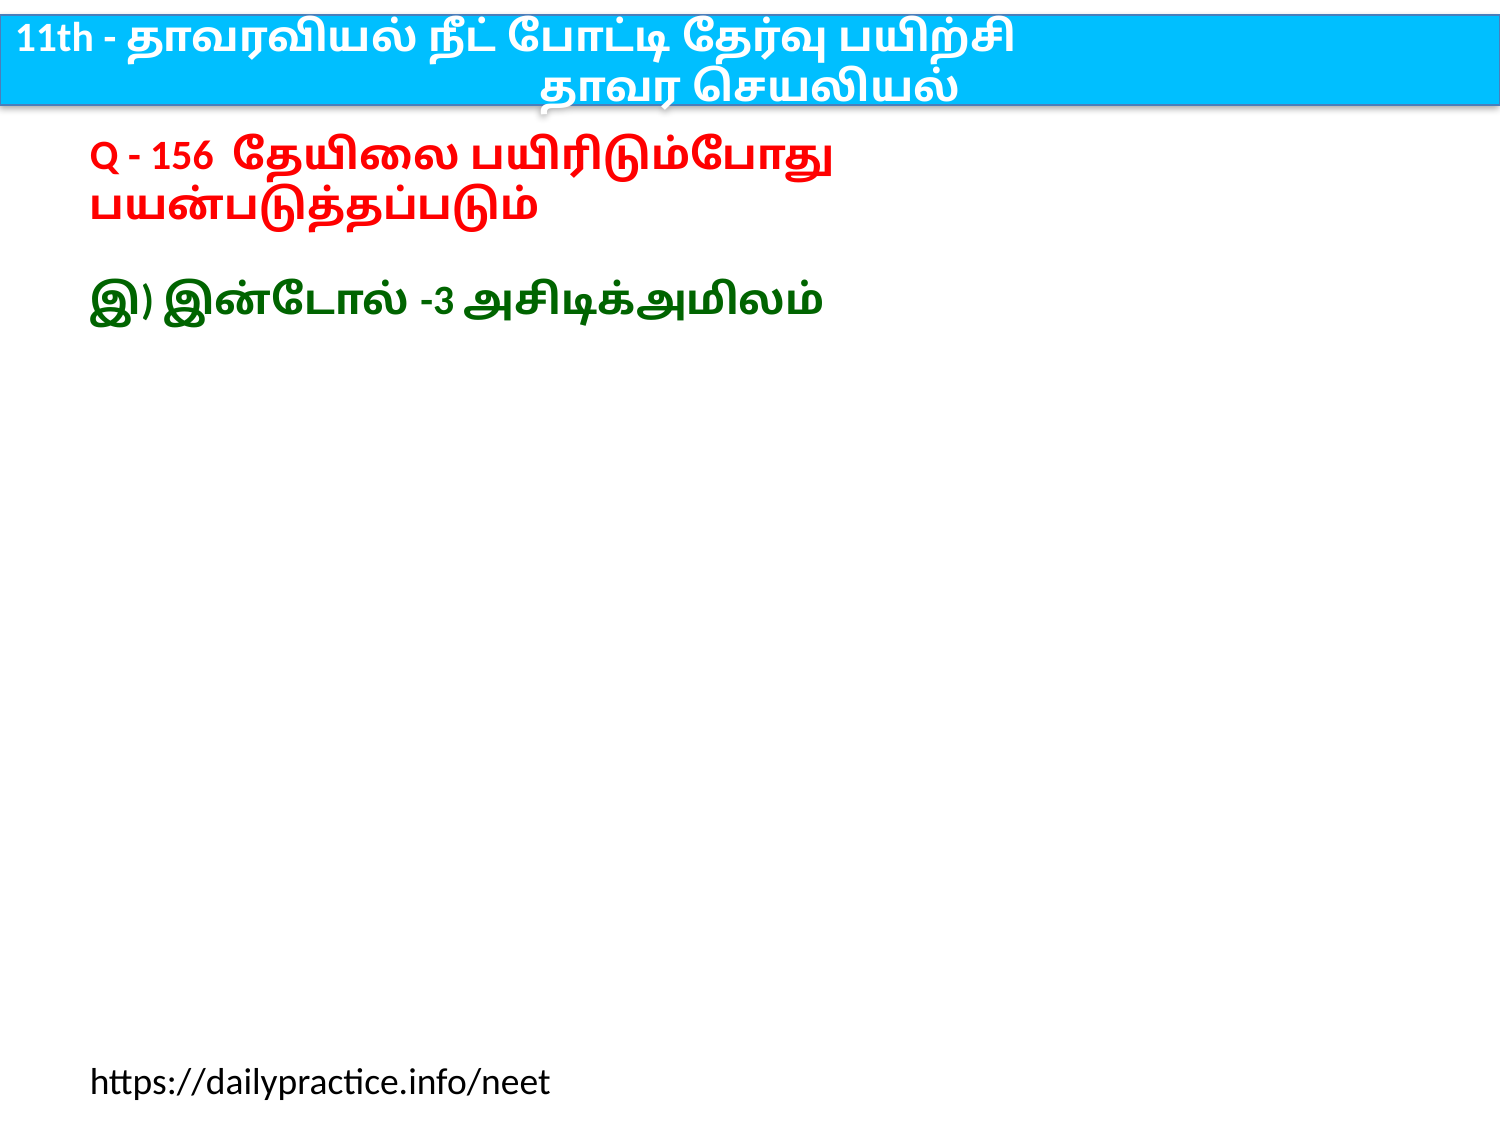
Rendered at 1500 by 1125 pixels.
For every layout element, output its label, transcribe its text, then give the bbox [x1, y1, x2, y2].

text_box https://dailypractice.info/neet [74, 1049, 675, 1110]
text_box Q - 156 தேயிலை பயிரிடும்போது பயன்படுத்தப்படும் இ) இன்டோல் -3 அசிடிக்அமிலம் [74, 75, 1275, 330]
text_box 11th - தாவரவியல் நீட் போட்டி தேர்வு பயிற்சி தாவர செயலியல் [0, 14, 1500, 106]
